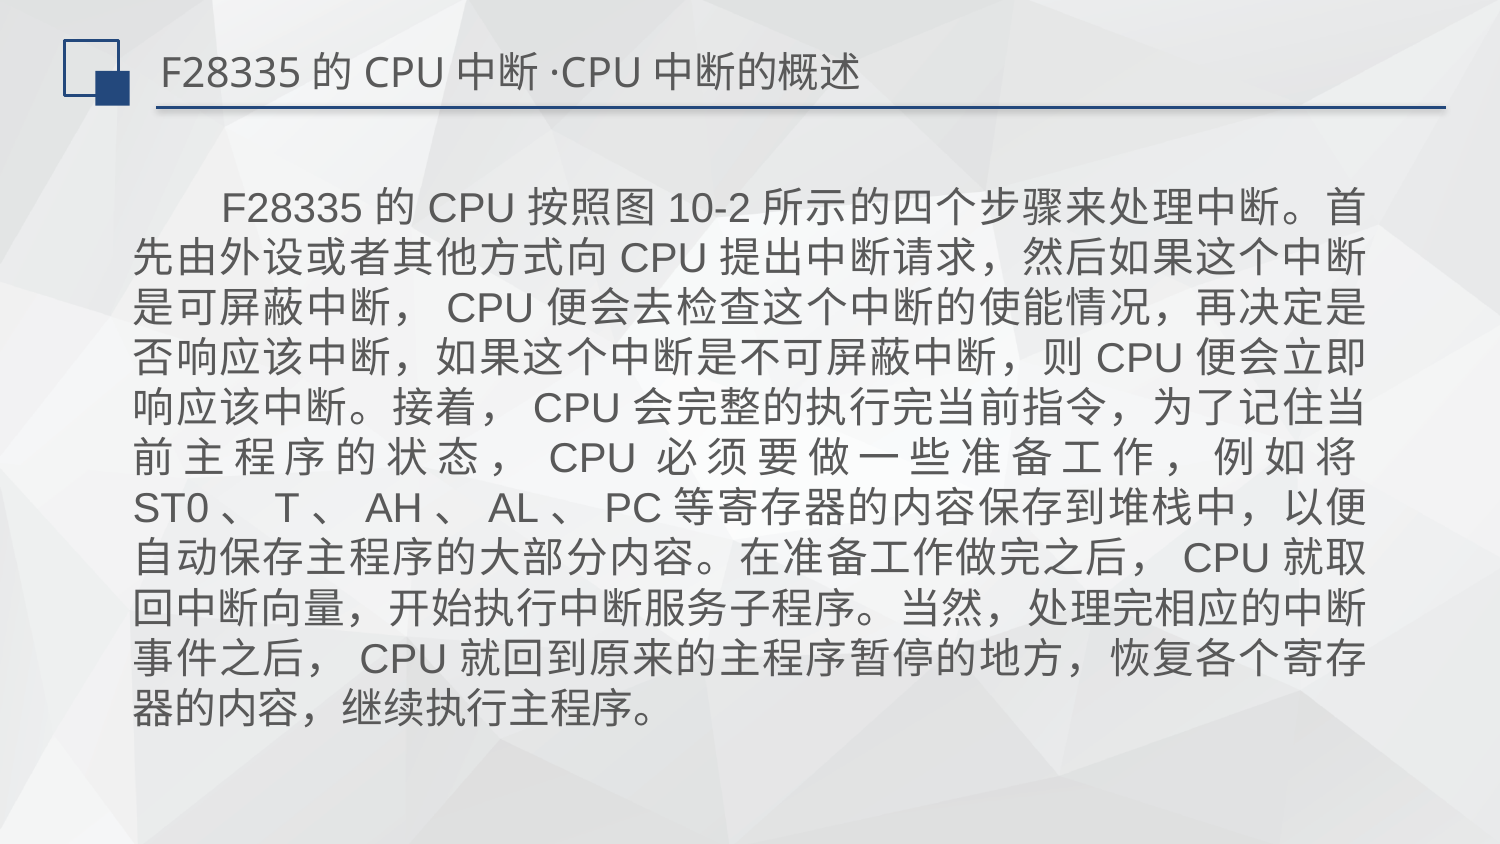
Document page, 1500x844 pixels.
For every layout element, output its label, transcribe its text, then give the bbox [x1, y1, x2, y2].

text_box F28335的CPU按照图10-2所示的四个步骤来处理中断。首先由外设或者其他方式向CPU提出中断请求，然后如果这个中断是可屏蔽中断，CPU便会去检查这个中断的使能情况，再决定是否响应该中断，如果这个中断是不可屏蔽中断，则CPU便会立即响应该中断。接着，CPU会完整的执行完当前指令，为了记住当前主程序的状态，CPU必须要做一些准备工作，例如将ST0、T、AH、AL、PC等寄存器的内容保存到堆栈中，以便自动保存主程序的大部分内容。在准备工作做完之后，CPU就取回中断向量，开始执行中断服务子程序。当然，处理完相应的中断事件之后，CPU就回到原来的主程序暂停的地方，恢复各个寄存器的内容，继续执行主程序。 [117, 173, 1382, 739]
title F28335的CPU中断·CPU中断的概述 [148, 43, 1117, 99]
picture [0, 0, 1500, 844]
